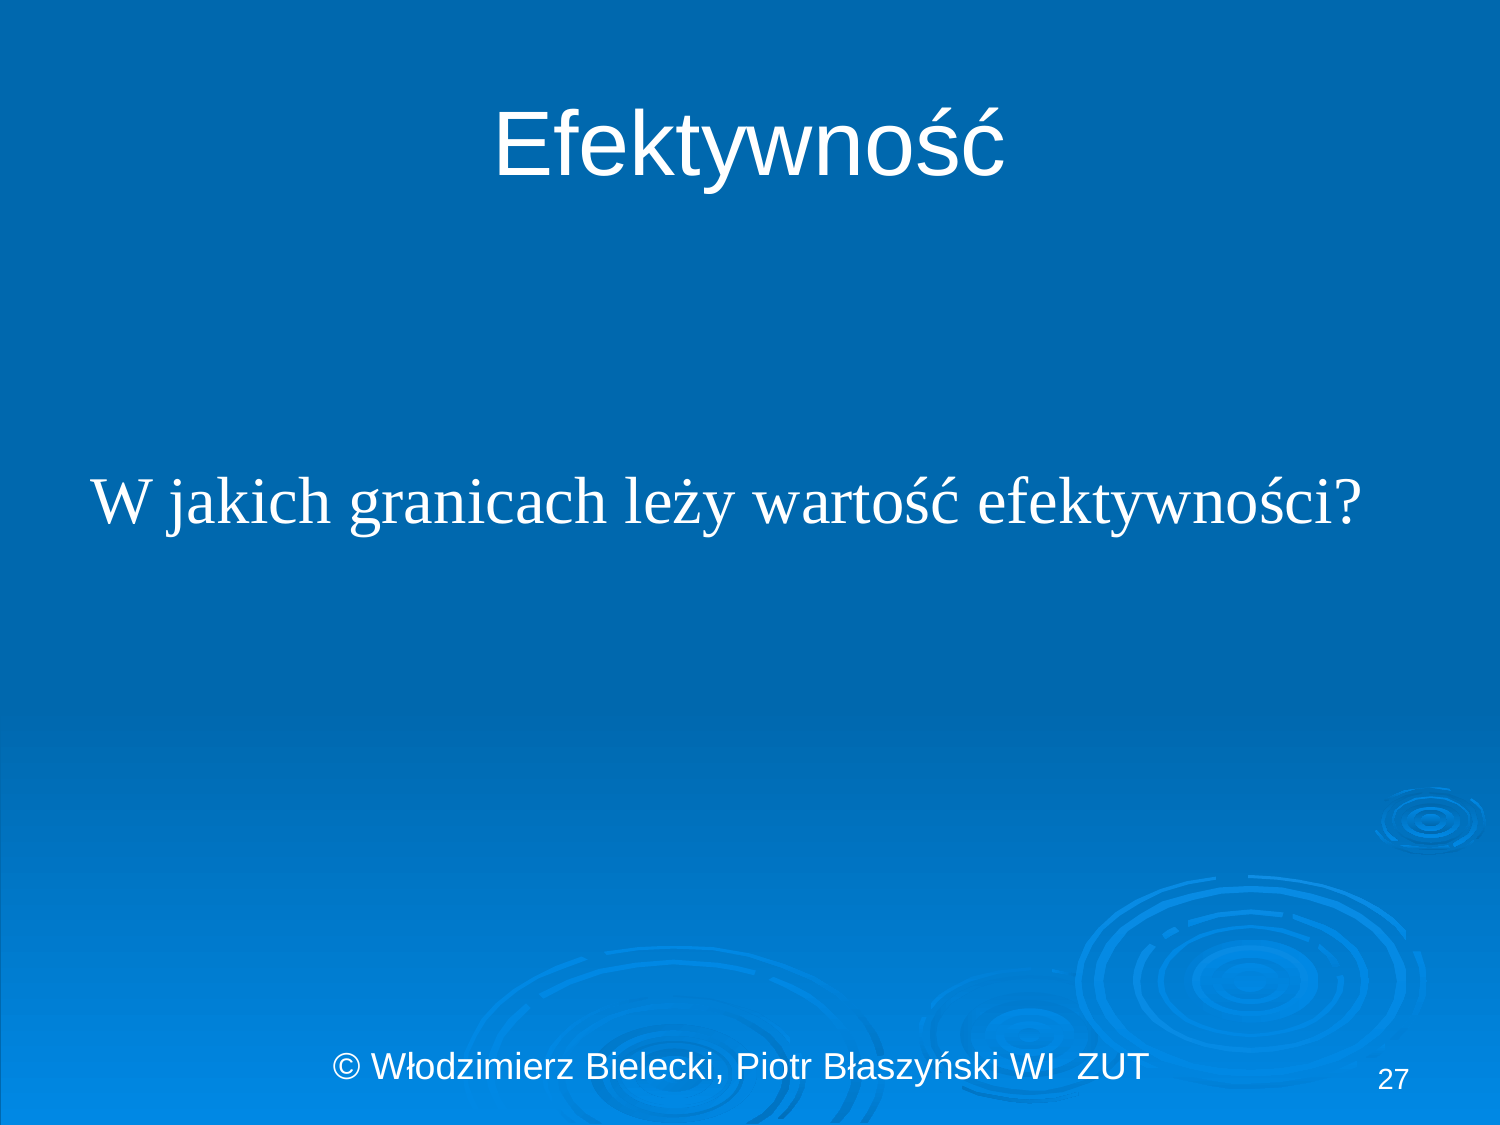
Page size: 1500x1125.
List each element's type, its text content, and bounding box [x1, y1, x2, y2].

title Efektywność [74, 45, 1426, 233]
slide_number 27 [1074, 1024, 1426, 1103]
list W jakich granicach leży wartość efektywności? [74, 262, 1426, 1006]
text_box © Włodzimierz Bielecki, Piotr Błaszyński WI ZUT [318, 1034, 1182, 1113]
